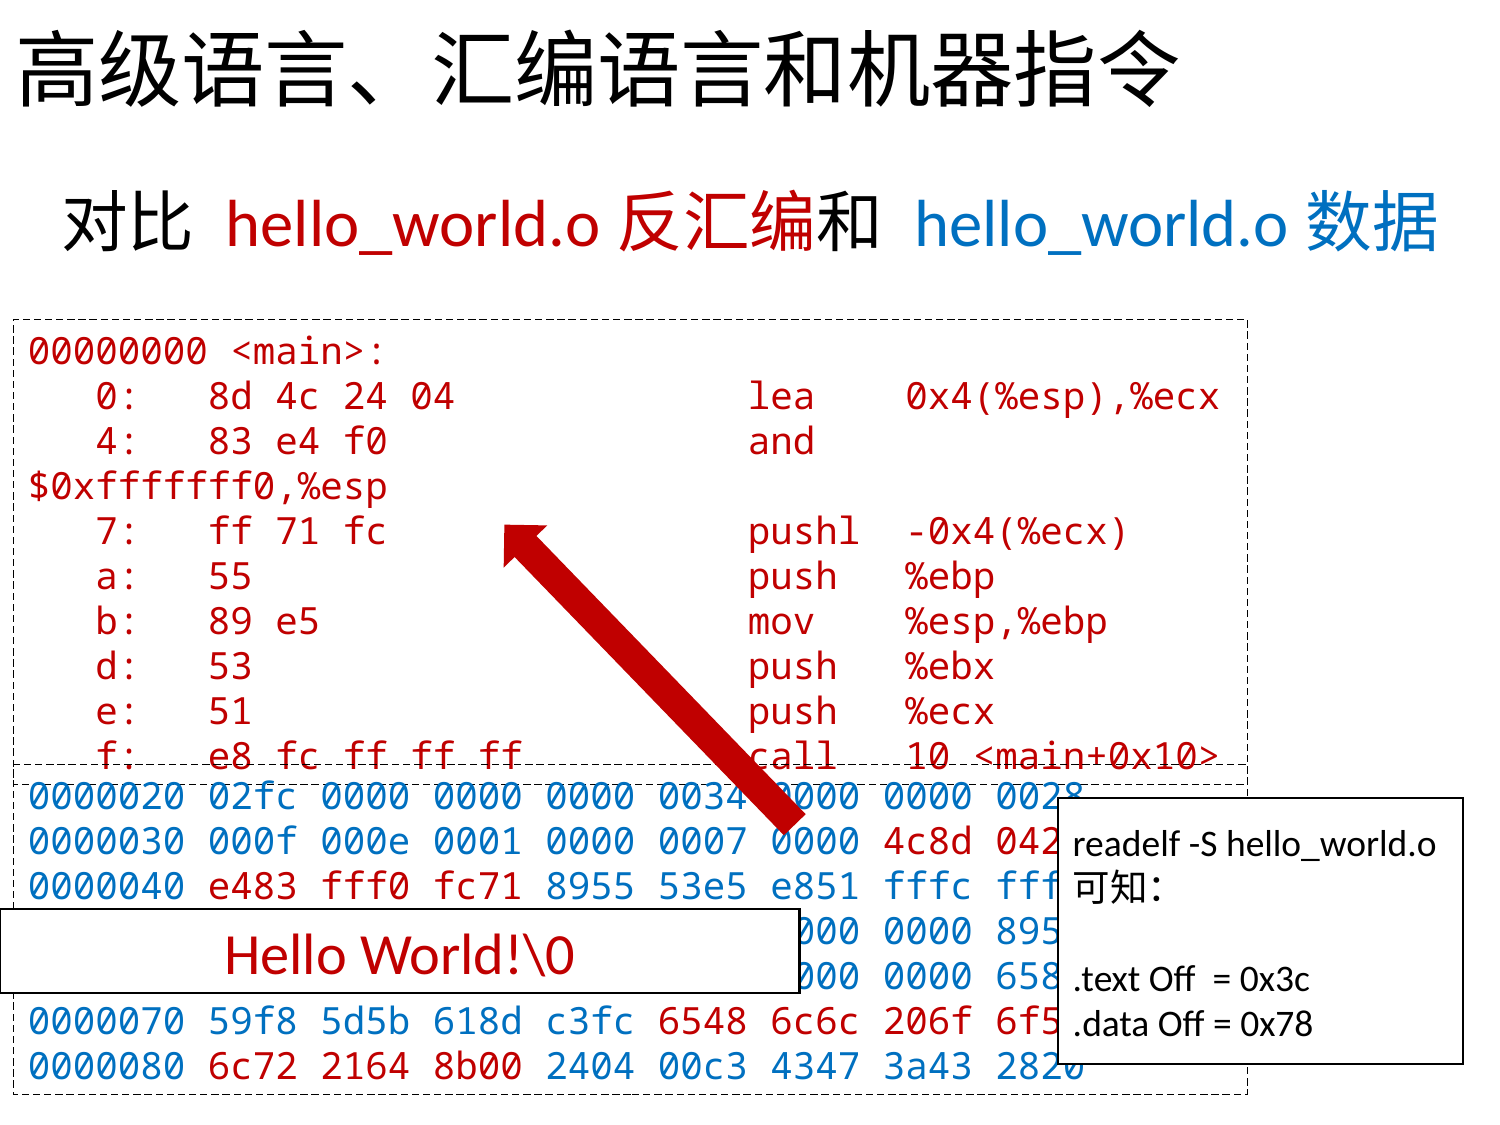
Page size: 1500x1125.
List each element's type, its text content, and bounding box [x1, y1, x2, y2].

text_box readelf -S hello_world.o 可知： .text Off = 0x3c .data Off = 0x78 [1057, 797, 1464, 1065]
text_box [502, 523, 808, 837]
title 高级语言、汇编语言和机器指令 [0, 0, 1500, 147]
text_box Hello World!\0 [0, 908, 801, 994]
text_box 00000000 <main>: 0: 8d 4c 24 04 lea 0x4(%esp),%ecx 4: 83 e4 f0 and $0xfffffff0,%esp 7: ff 71 fc pushl -0x4(%ecx) a: 55 push %ebp b: 89 e5 mov %esp,%ebp d: 53 push %ebx e: 51 push %ecx f: e8 fc ff ff ff call 10 <main+0x10> [13, 319, 1248, 764]
text_box 0000020 02fc 0000 0000 0000 0034 0000 0000 0028 0000030 000f 000e 0001 0000 0007 0000 4c8d 0424 0000040 e483 fff0 fc71 8955 53e5 e851 fffc ffff 0000050 0105 0000 8300 0cec 908d 0000 0000 8952 0000060 e8c3 fffc ffff c483 b810 0000 0000 658d 0000070 59f8 5d5b 618d c3fc 6548 6c6c 206f 6f57 0000080 6c72 2164 8b00 2404 00c3 4347 3a43 2820 [13, 764, 1248, 1095]
text_box 对比 hello_world.o反汇编和 hello_world.o数据 [0, 171, 1500, 267]
